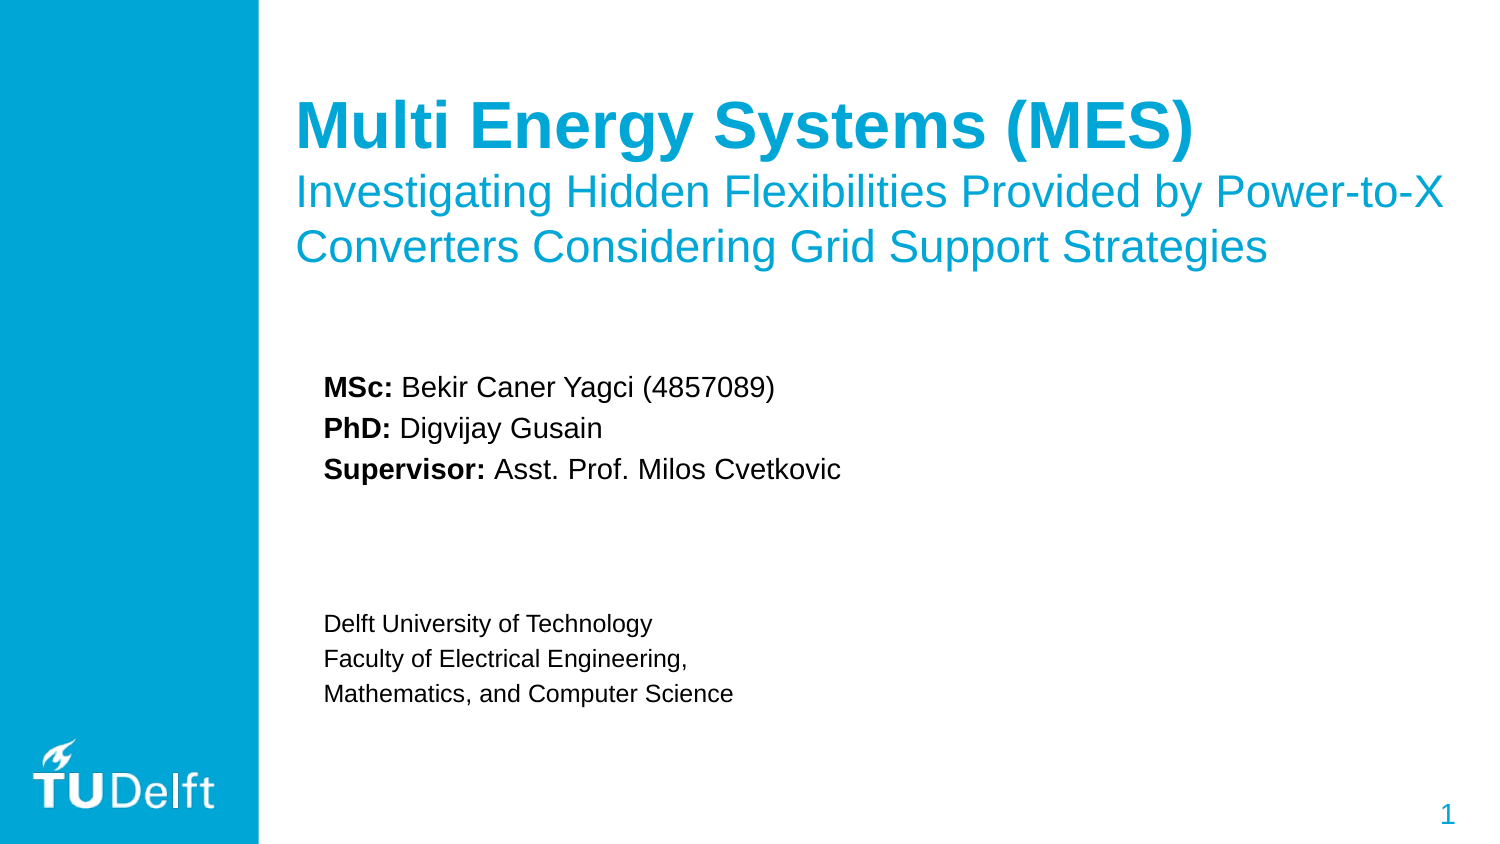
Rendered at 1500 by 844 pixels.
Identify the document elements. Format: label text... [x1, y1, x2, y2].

subtitle MSc: Bekir Caner Yagci (4857089) PhD: Digvijay Gusain Supervisor: Asst. Prof. Milos Cvetkovic Delft University of Technology Faculty of Electrical Engineering, Mathematics, and Computer Science [308, 361, 1275, 747]
title Multi Energy Systems (MES) Investigating Hidden Flexibilities Provided by Power-to-X Converters Considering Grid Support Strategies [280, 12, 1473, 340]
